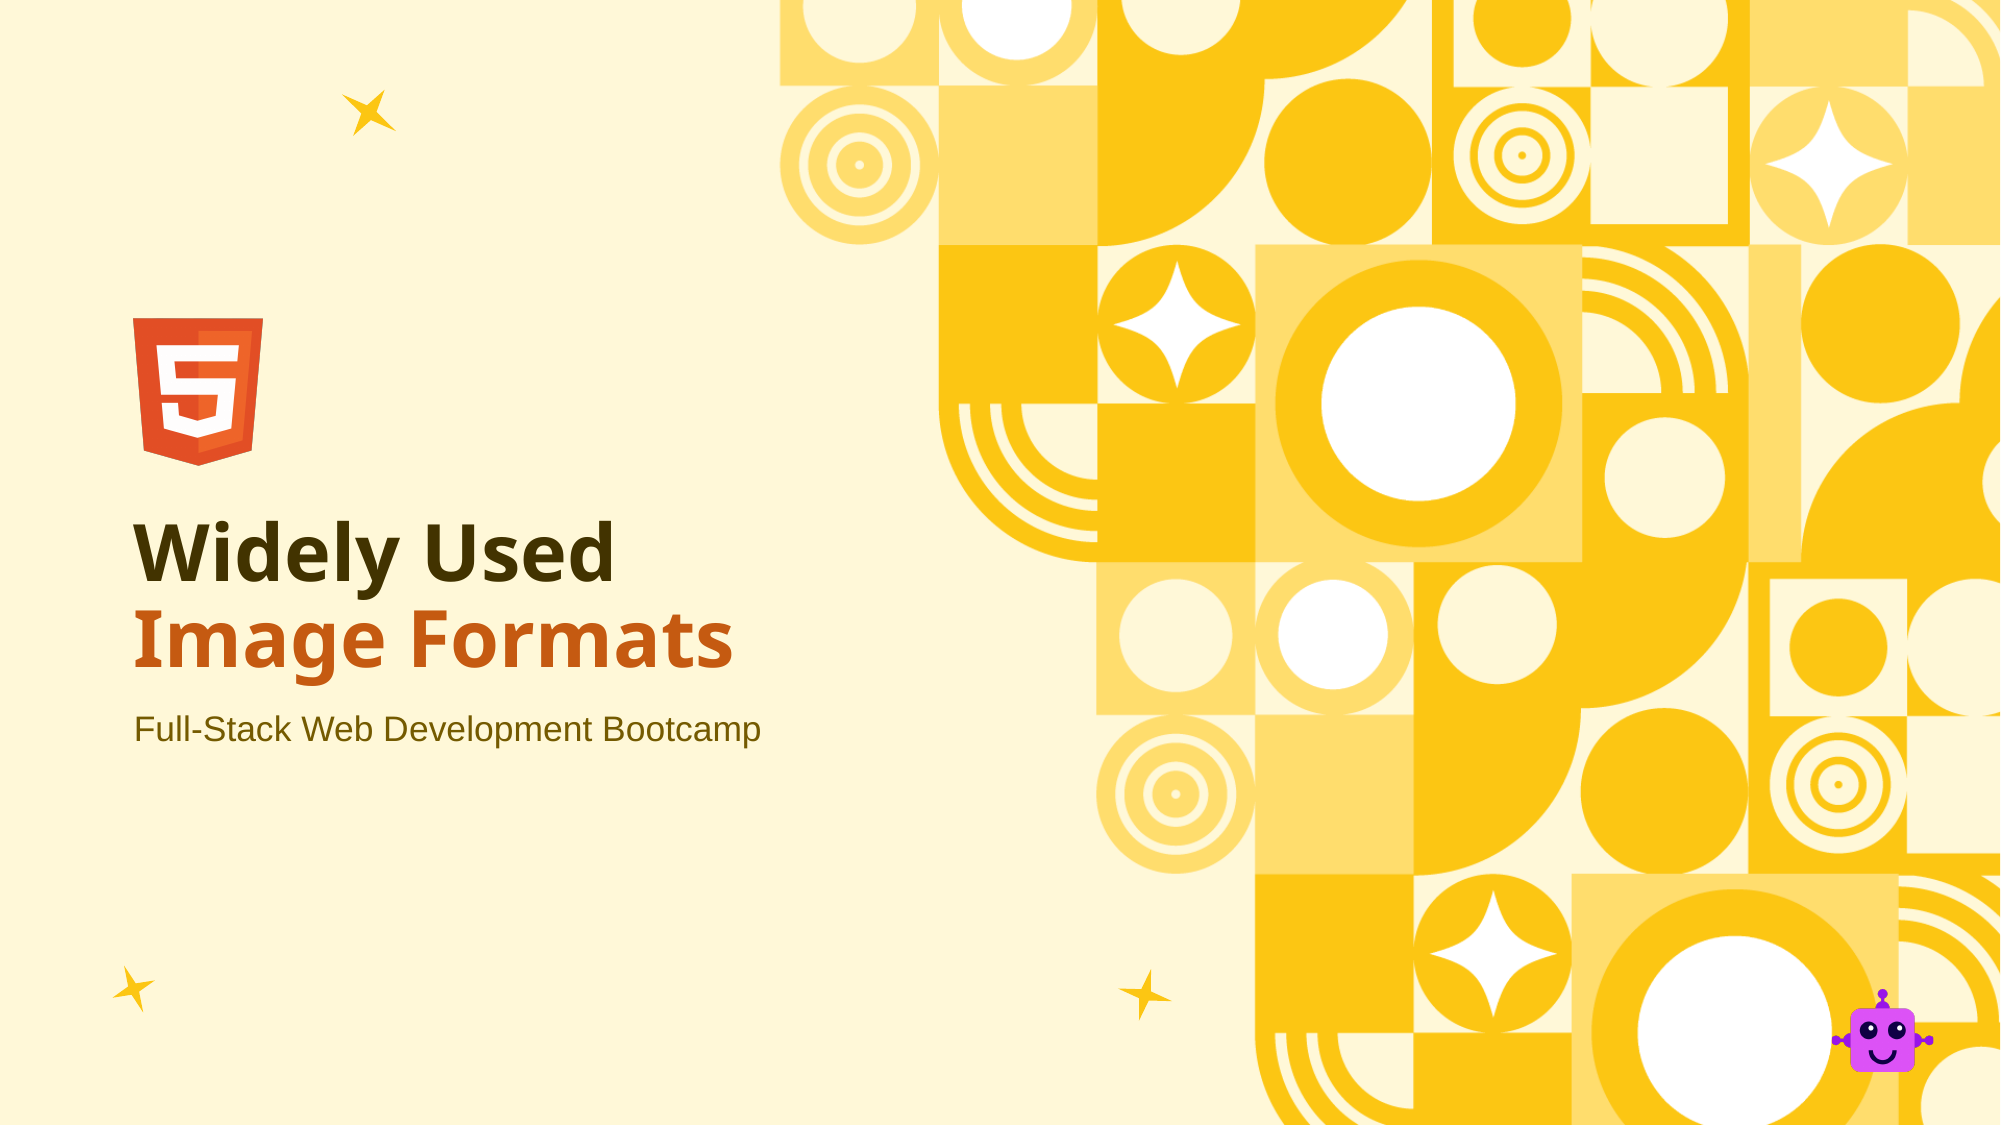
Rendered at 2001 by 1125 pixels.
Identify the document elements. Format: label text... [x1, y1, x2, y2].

picture [0, 0, 2001, 1125]
text_box [341, 88, 397, 137]
text_box [111, 965, 156, 1014]
text_box [1117, 968, 1173, 1022]
text_box Full-Stack Web Development Bootcamp [118, 692, 1619, 757]
title Widely Used Image Formats [118, 359, 1619, 692]
